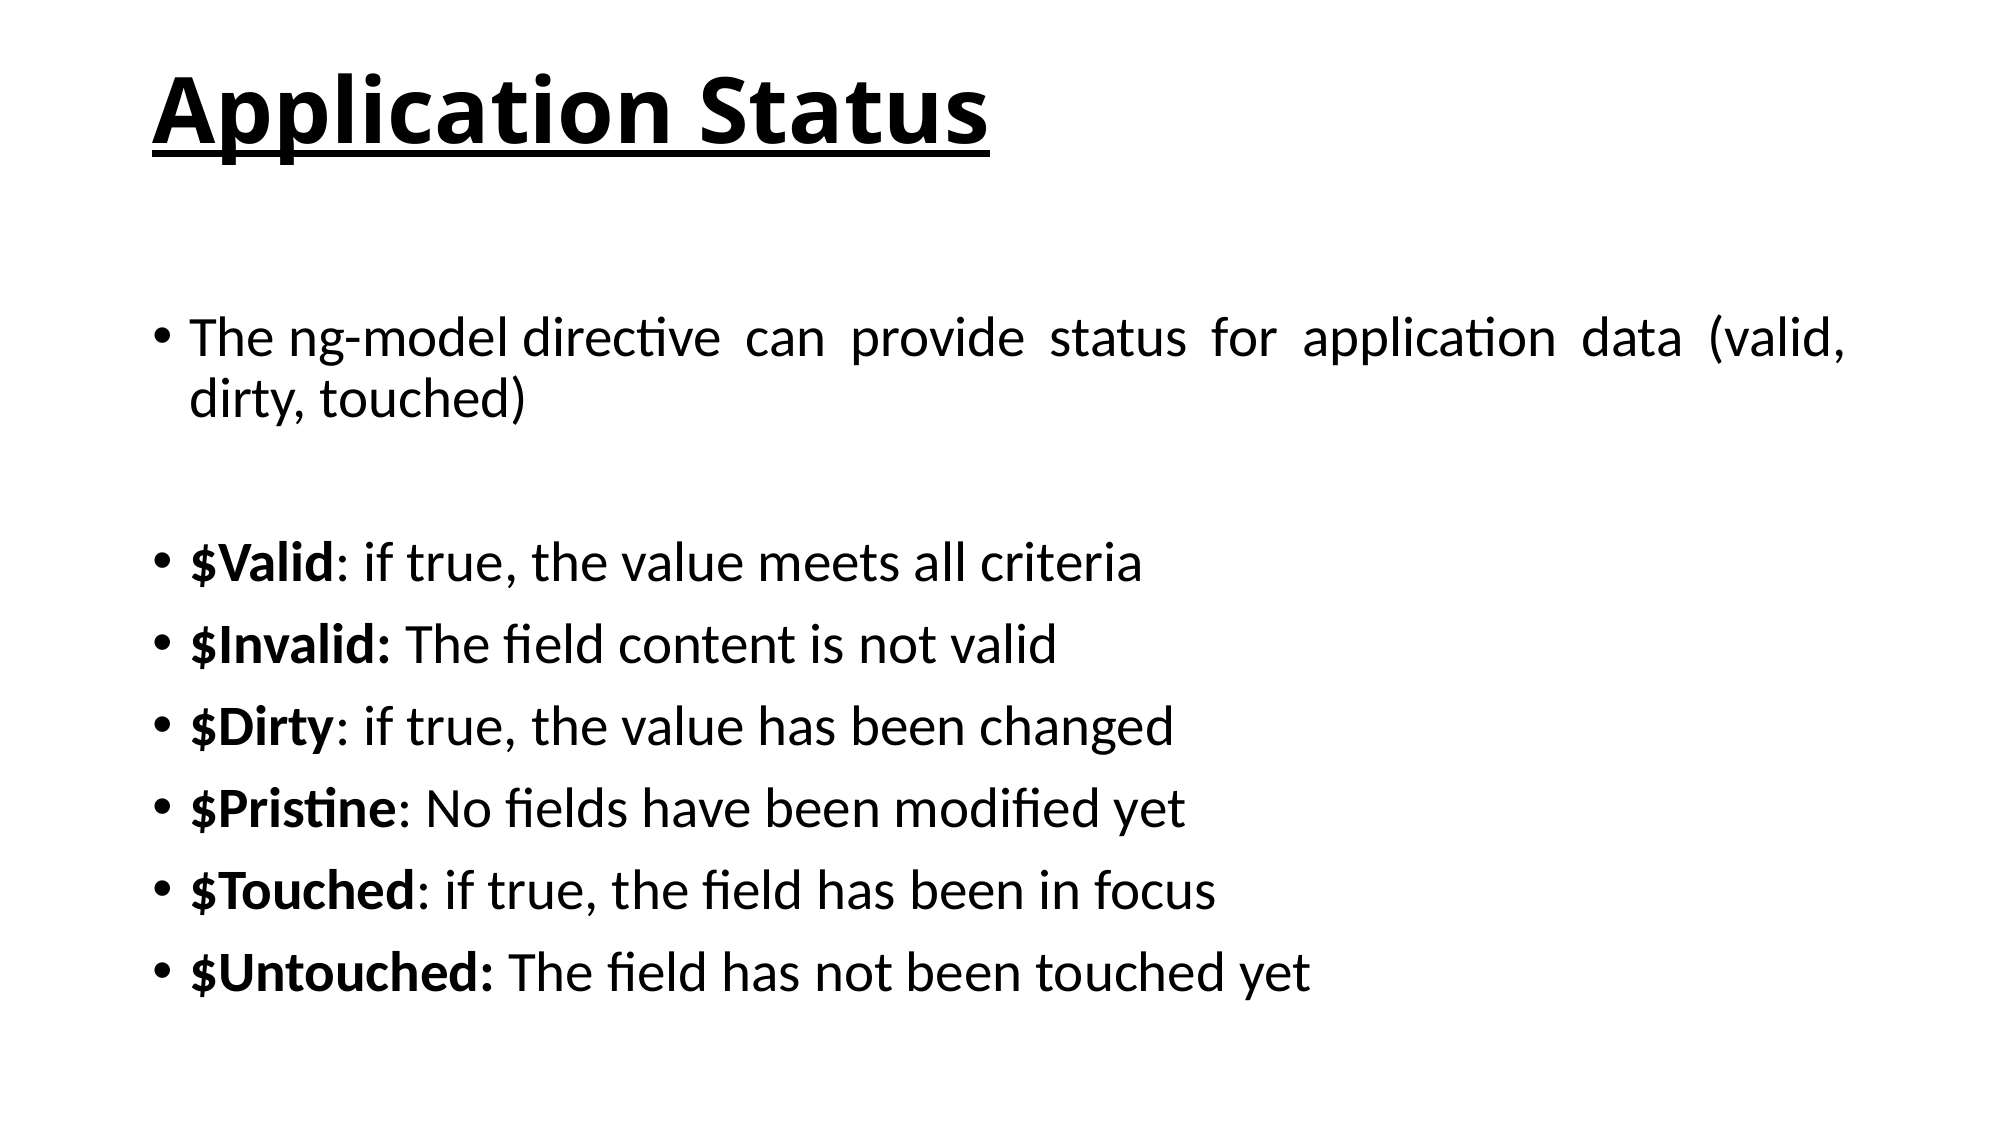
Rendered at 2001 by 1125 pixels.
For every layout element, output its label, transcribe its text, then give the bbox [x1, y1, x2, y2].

title Application Status [137, 59, 1863, 278]
list The ng-model directive can provide status for application data (valid, dirty, touched) $Valid: if true, the value meets all criteria $Invalid: The field content is not valid $Dirty: if true, the value has been changed $Pristine: No fields have been modified yet $Touched: if true, the field has been in focus $Untouched: The field has not been touched yet [137, 299, 1863, 1014]
